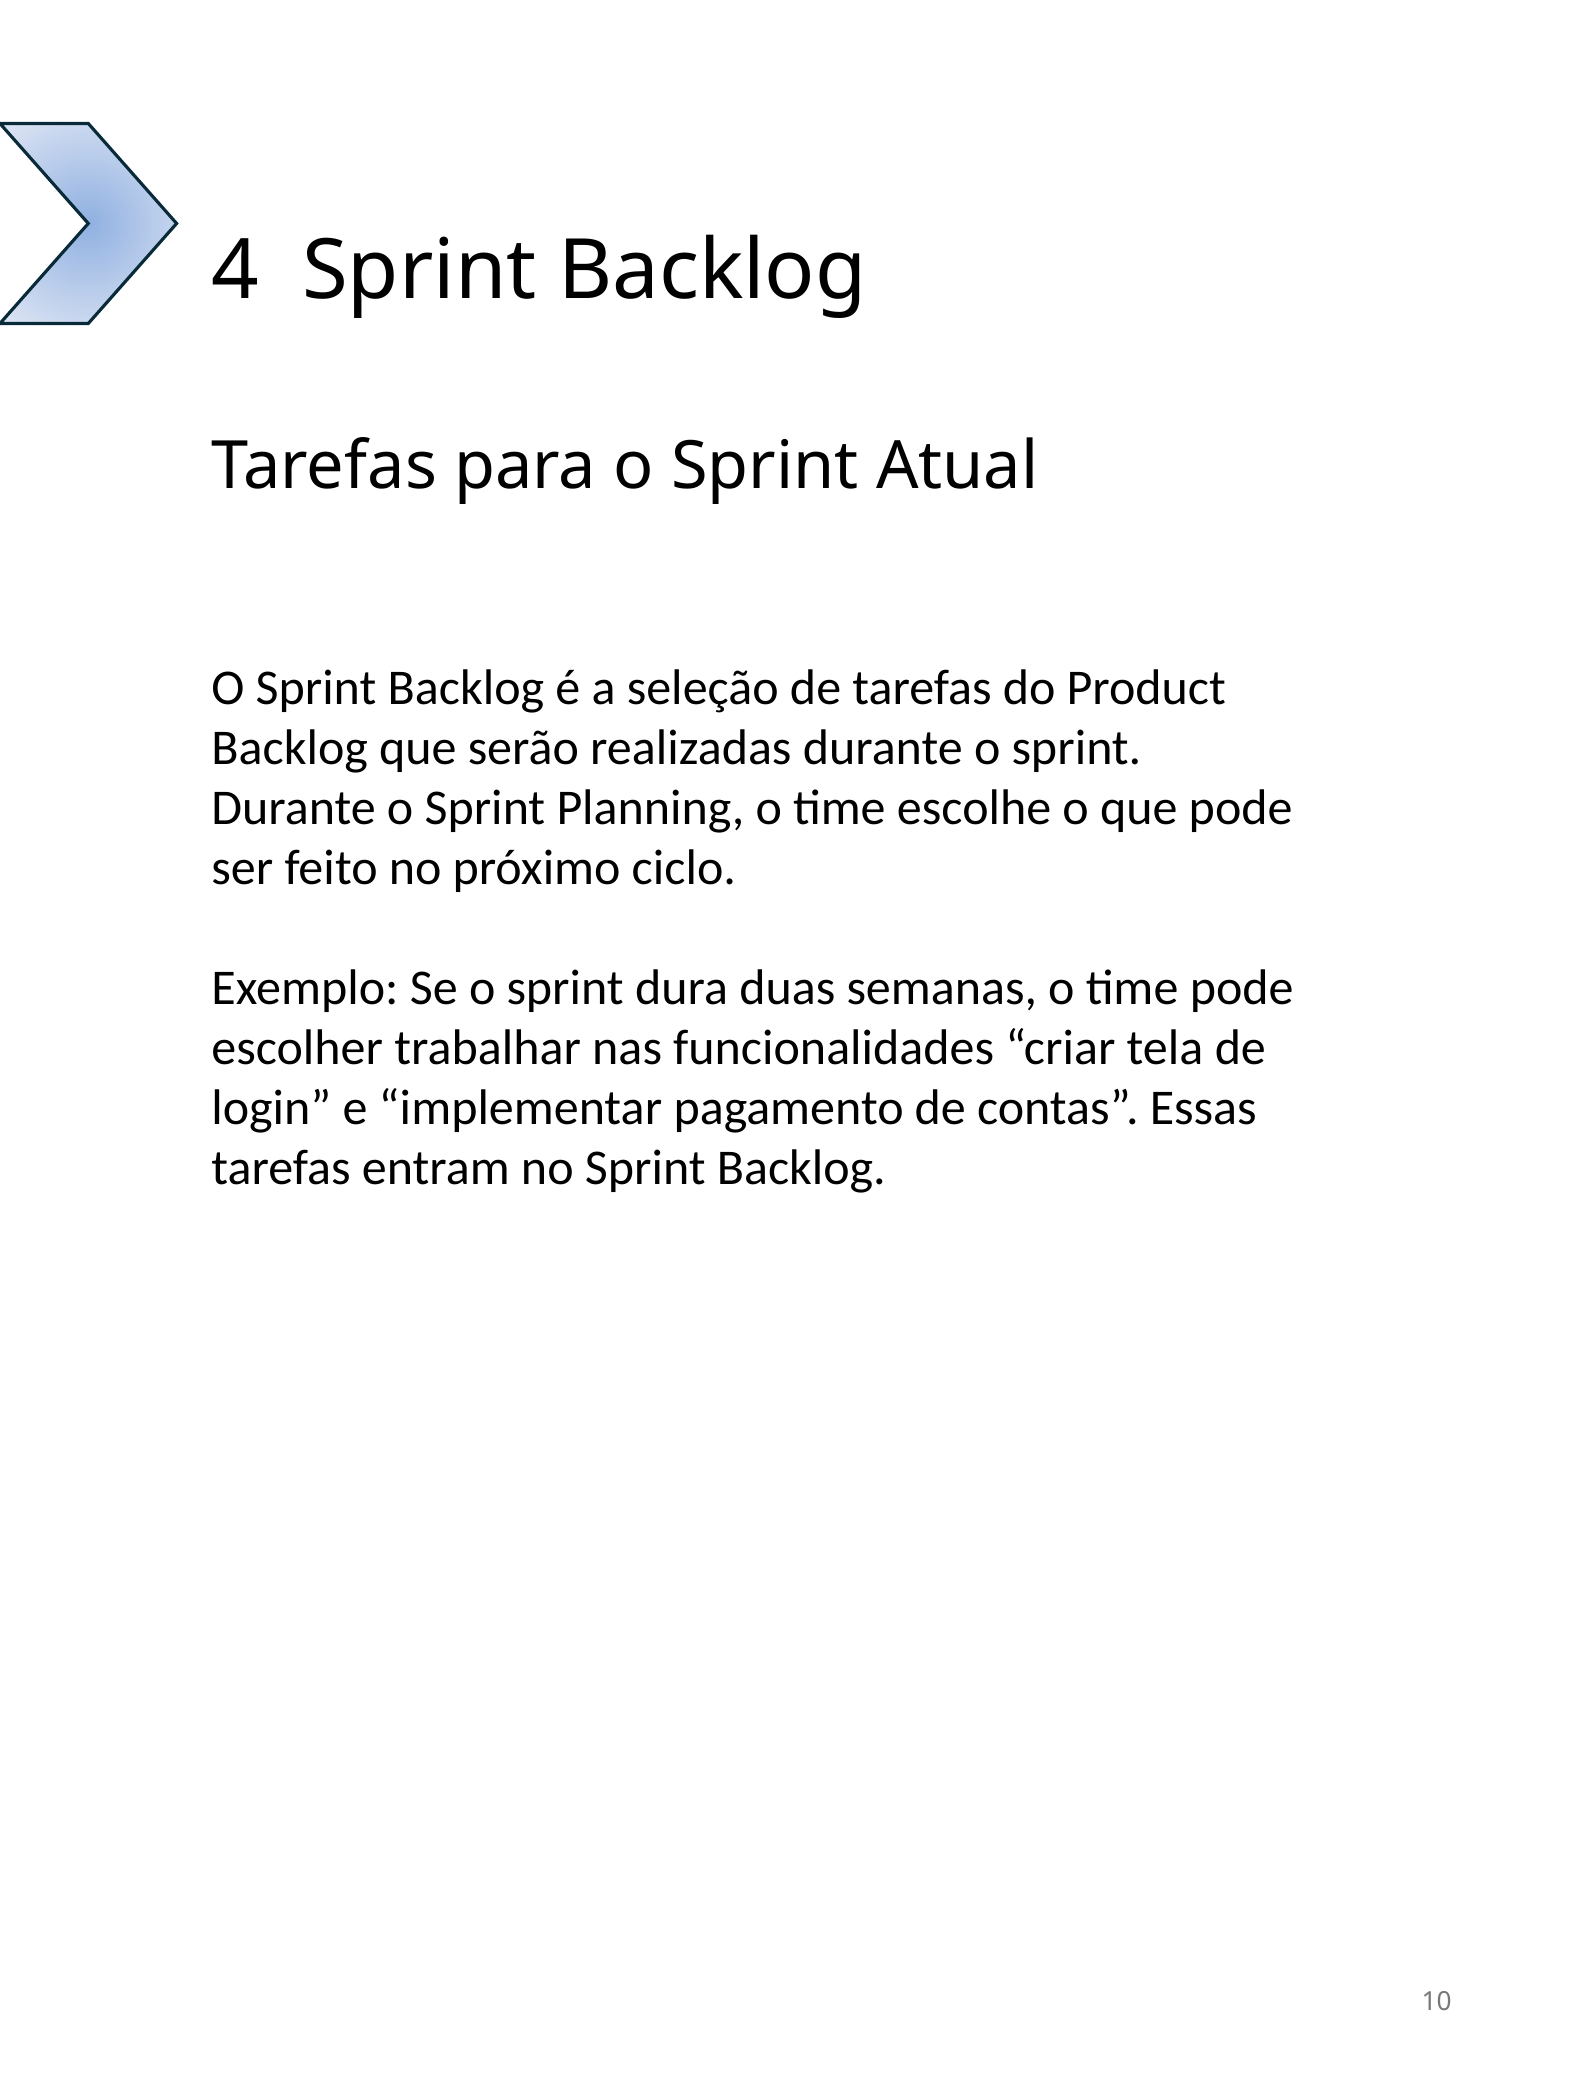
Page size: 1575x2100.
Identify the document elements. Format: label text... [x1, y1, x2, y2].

text_box Tarefas para o Sprint Atual [196, 414, 1260, 510]
text_box [0, 121, 179, 326]
text_box 4 Sprint Backlog [196, 207, 1314, 323]
slide_number 10 [1112, 1946, 1467, 2059]
text_box O Sprint Backlog é a seleção de tarefas do Product Backlog que serão realizadas durante o sprint. Durante o Sprint Planning, o time escolhe o que pode ser feito no próximo ciclo. Exemplo: Se o sprint dura duas semanas, o time pode escolher trabalhar nas funcionalidades “criar tela de login” e “implementar pagamento de contas”. Essas tarefas entram no Sprint Backlog. [196, 647, 1314, 1203]
